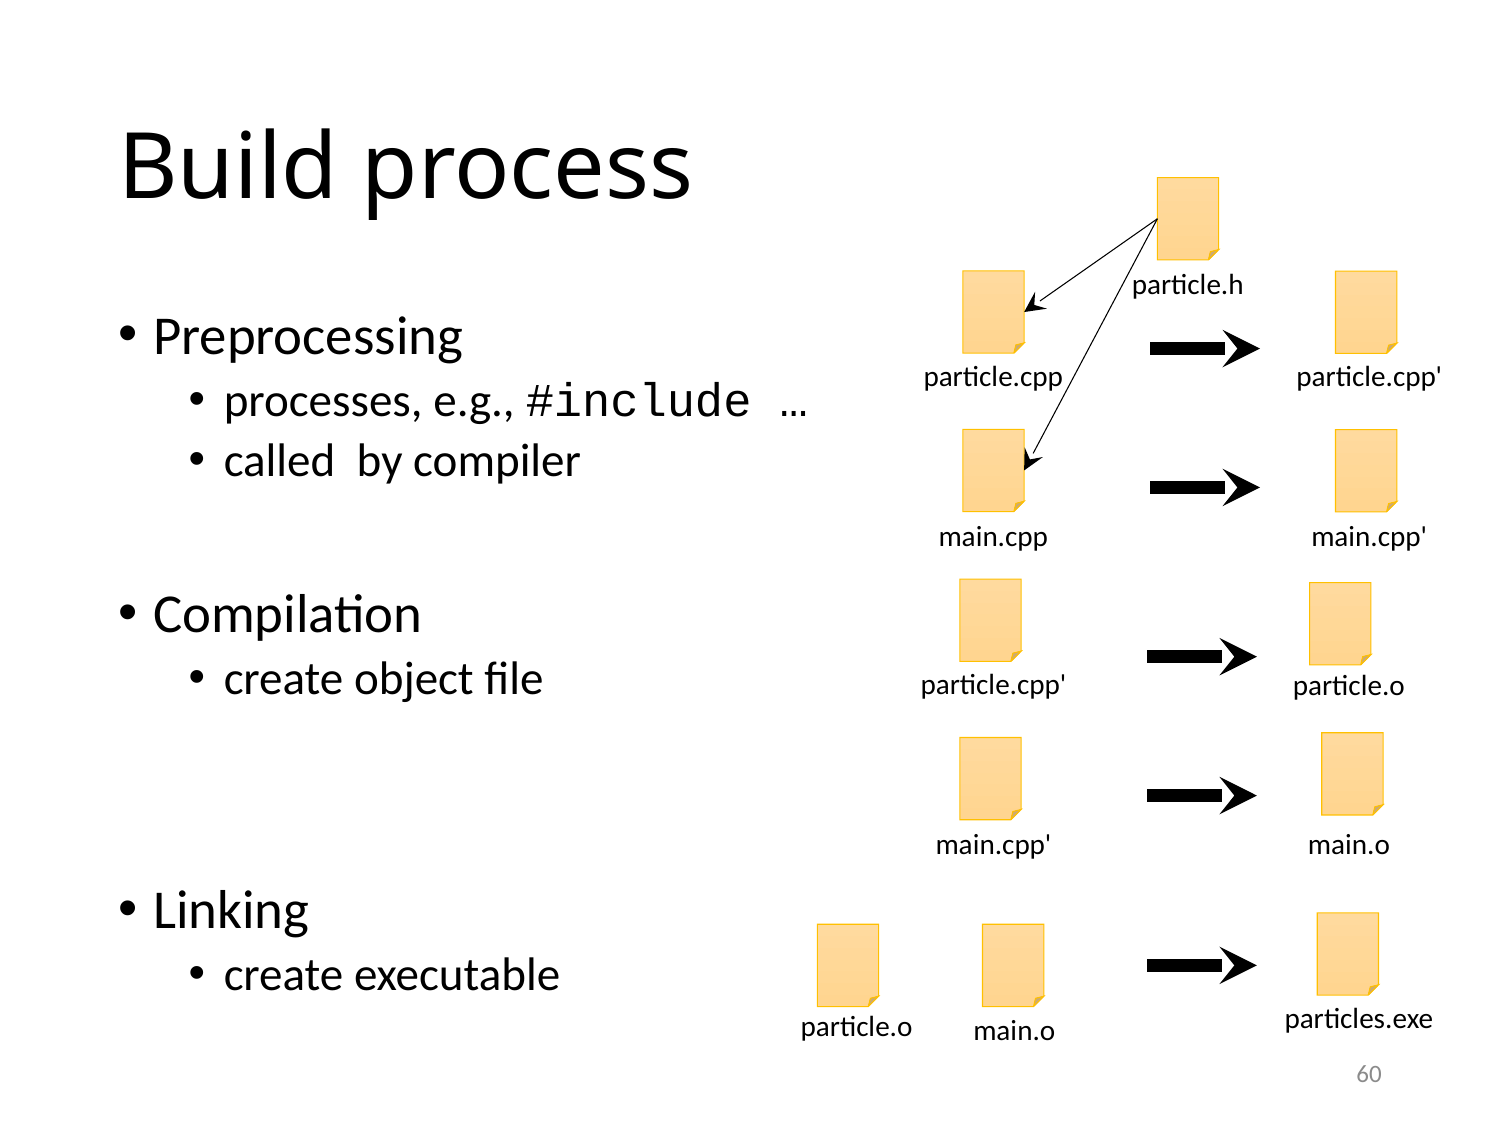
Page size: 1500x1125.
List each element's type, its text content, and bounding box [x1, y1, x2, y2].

title Build process [103, 59, 1397, 278]
list Preprocessing processes, e.g., #include … called by compiler Compilation create object file Linking create executable [103, 299, 1397, 1014]
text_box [904, 579, 1422, 869]
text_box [907, 177, 1459, 561]
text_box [784, 912, 1450, 1054]
slide_number 60 [1059, 1054, 1397, 1103]
